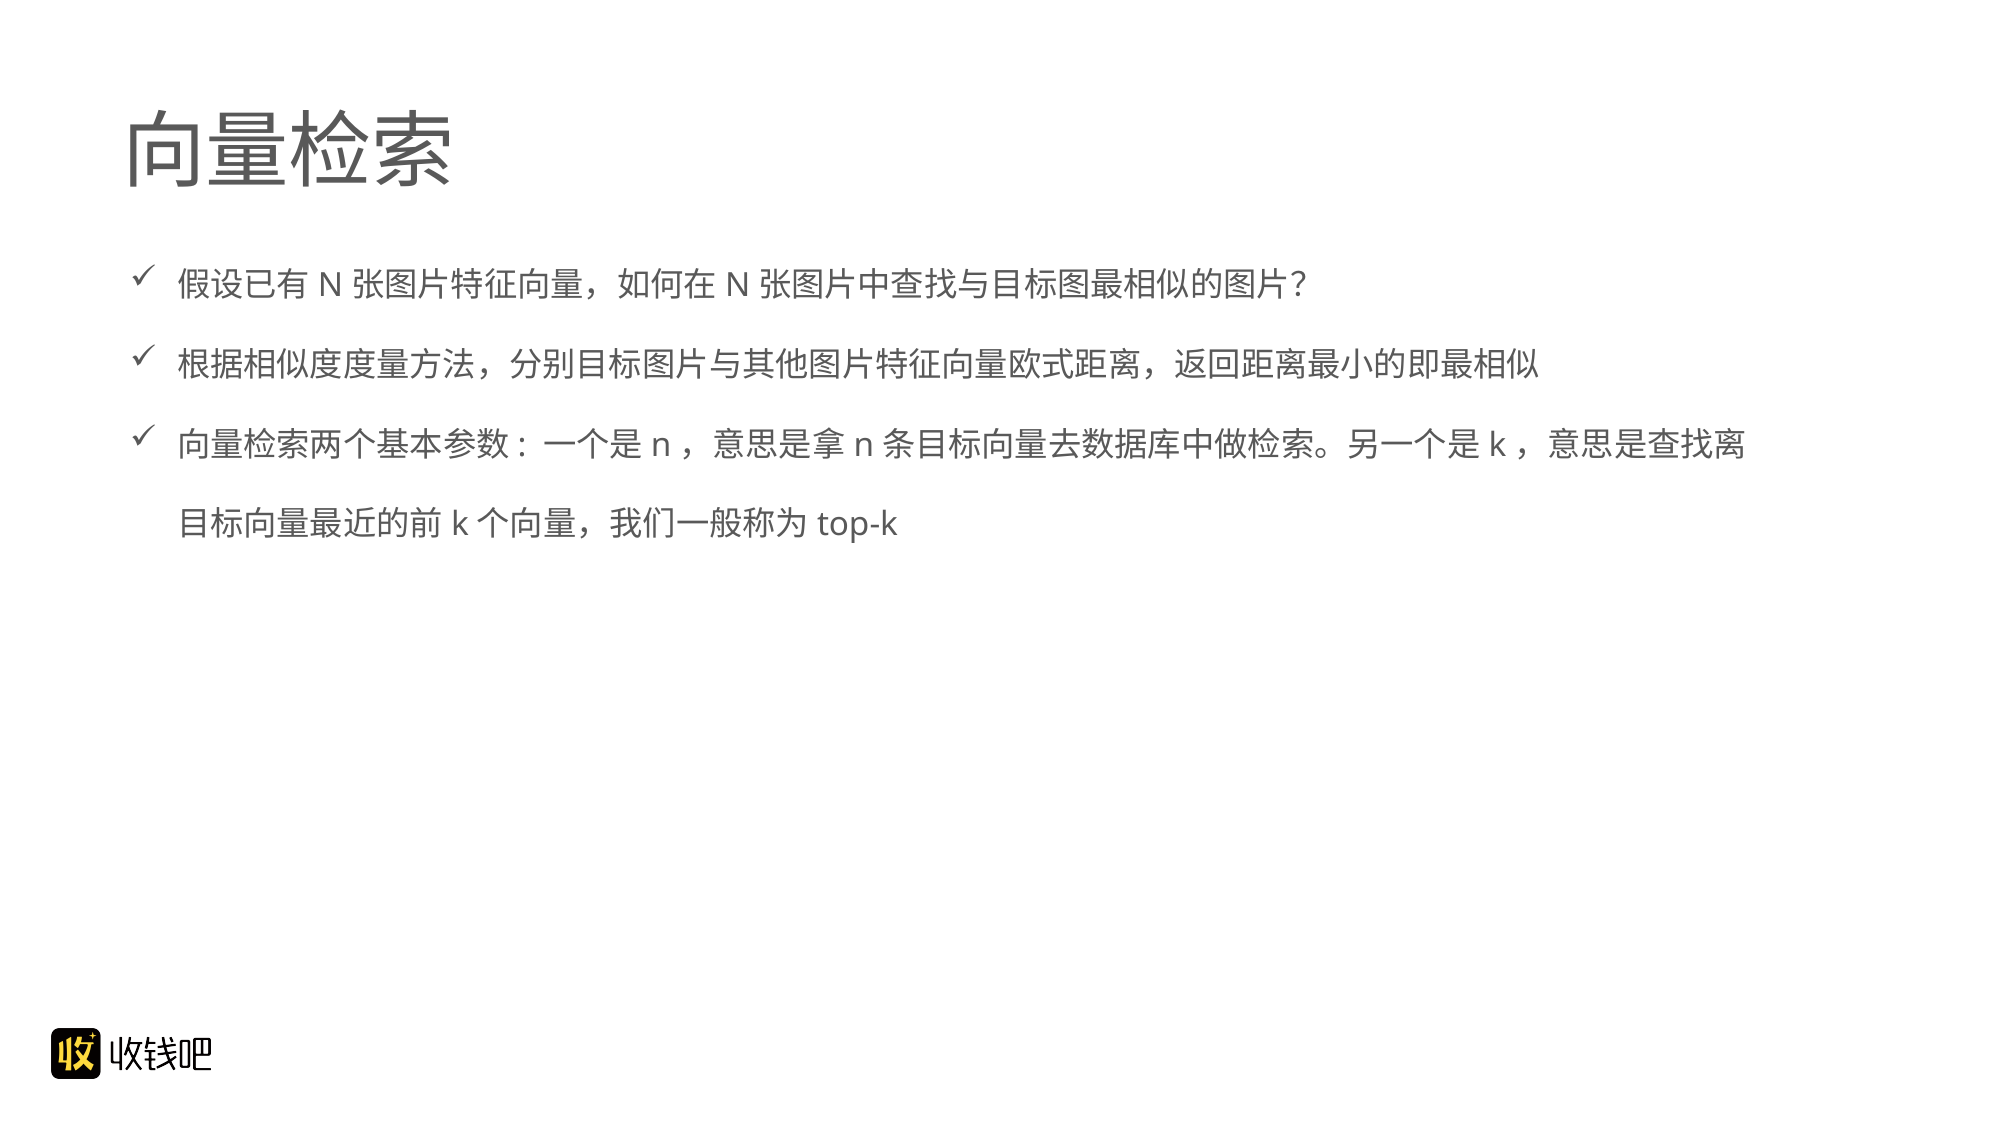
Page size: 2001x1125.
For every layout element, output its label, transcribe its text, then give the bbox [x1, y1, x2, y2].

text_box 假设已有N张图片特征向量，如何在N张图片中查找与目标图最相似的图片？ 根据相似度度量方法，分别目标图片与其他图片特征向量欧式距离，返回距离最小的即最相似 向量检索两个基本参数: 一个是n，意思是拿n条目标向量去数据库中做检索。另一个是k，意思是查找离目标向量最近的前k个向量，我们一般称为top-k [120, 215, 1784, 550]
picture [51, 1028, 211, 1079]
text_box 向量检索 [107, 89, 1016, 350]
